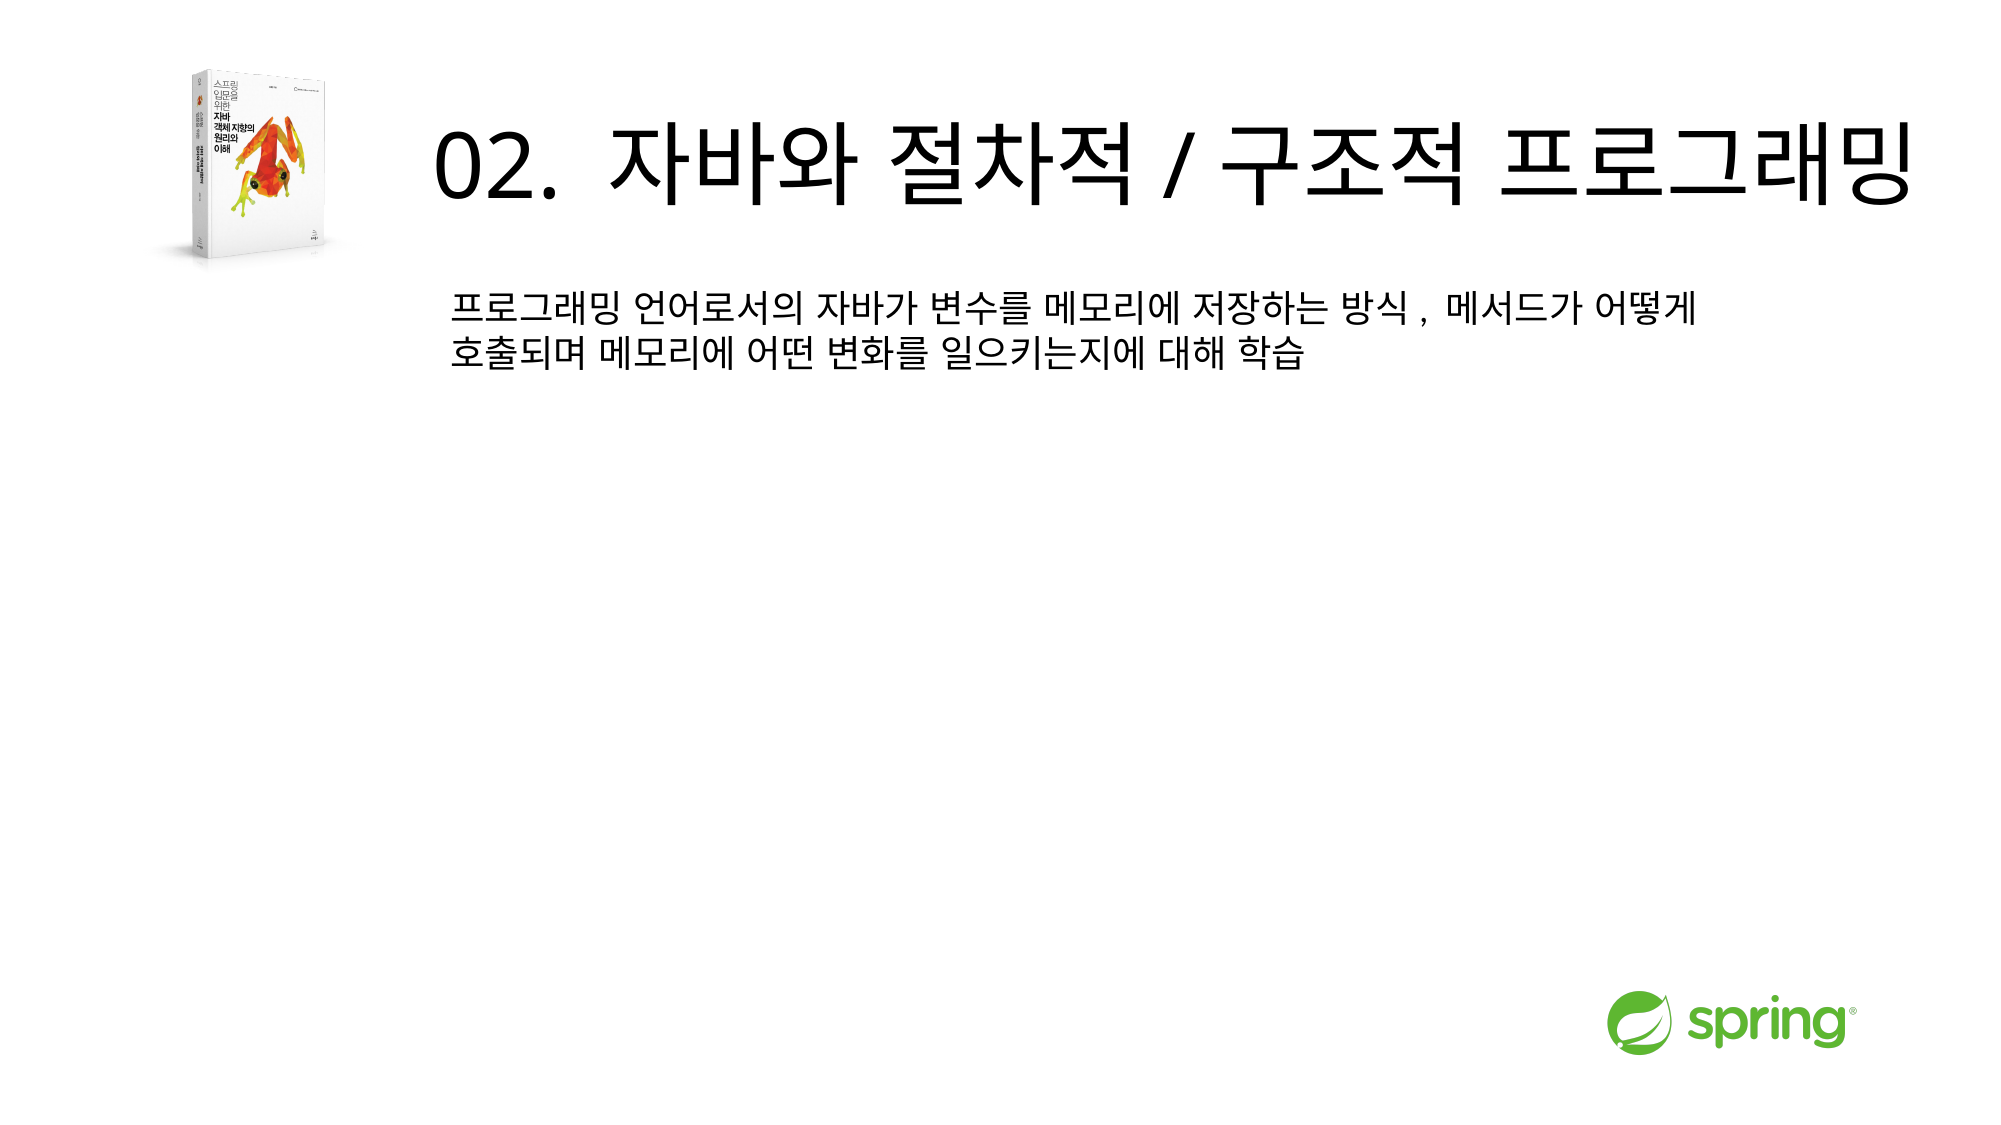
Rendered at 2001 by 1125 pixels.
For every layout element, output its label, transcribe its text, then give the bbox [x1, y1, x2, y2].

title 02. 자바와 절차적/구조적 프로그래밍 [417, 59, 1962, 278]
text_box 프로그래밍 언어로서의 자바가 변수를 메모리에 저장하는 방식, 메서드가 어떻게 호출되며 메모리에 어떤 변화를 일으키는지에 대해 학습 [435, 277, 1740, 382]
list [137, 59, 371, 278]
picture [1596, 978, 1863, 1066]
